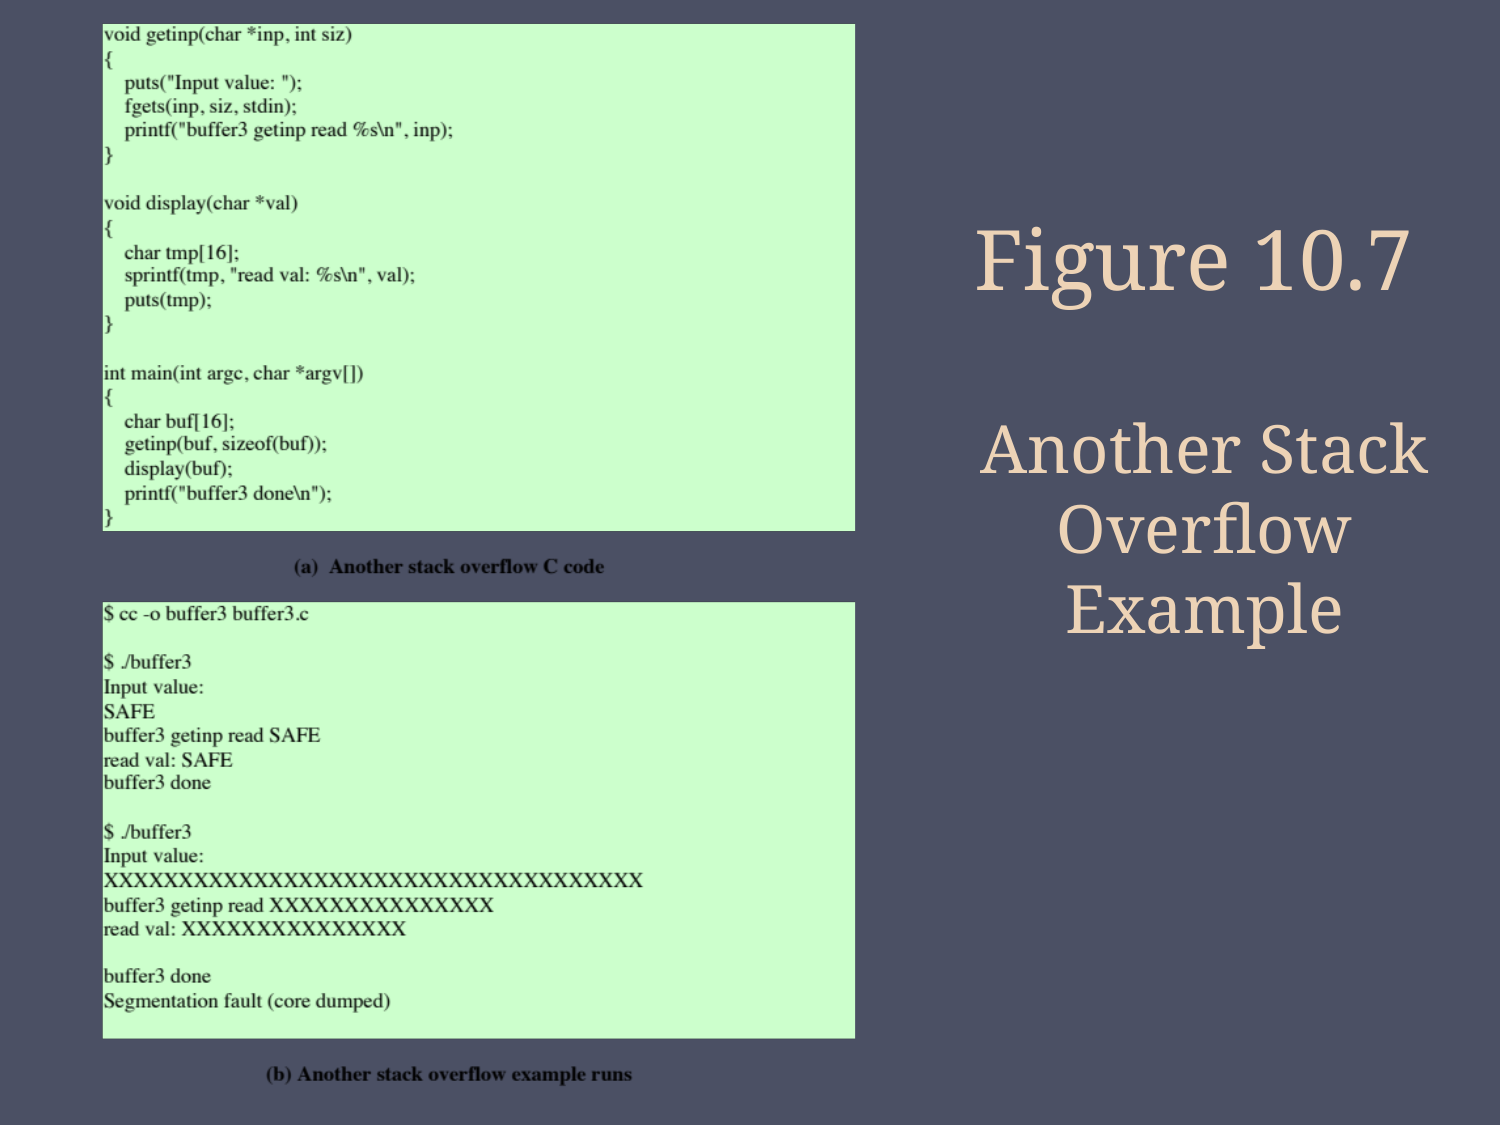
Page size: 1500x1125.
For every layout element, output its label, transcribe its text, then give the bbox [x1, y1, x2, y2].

text_box Figure 10.7 Another Stack Overflow Example [950, 199, 1459, 735]
picture [40, 0, 911, 1125]
